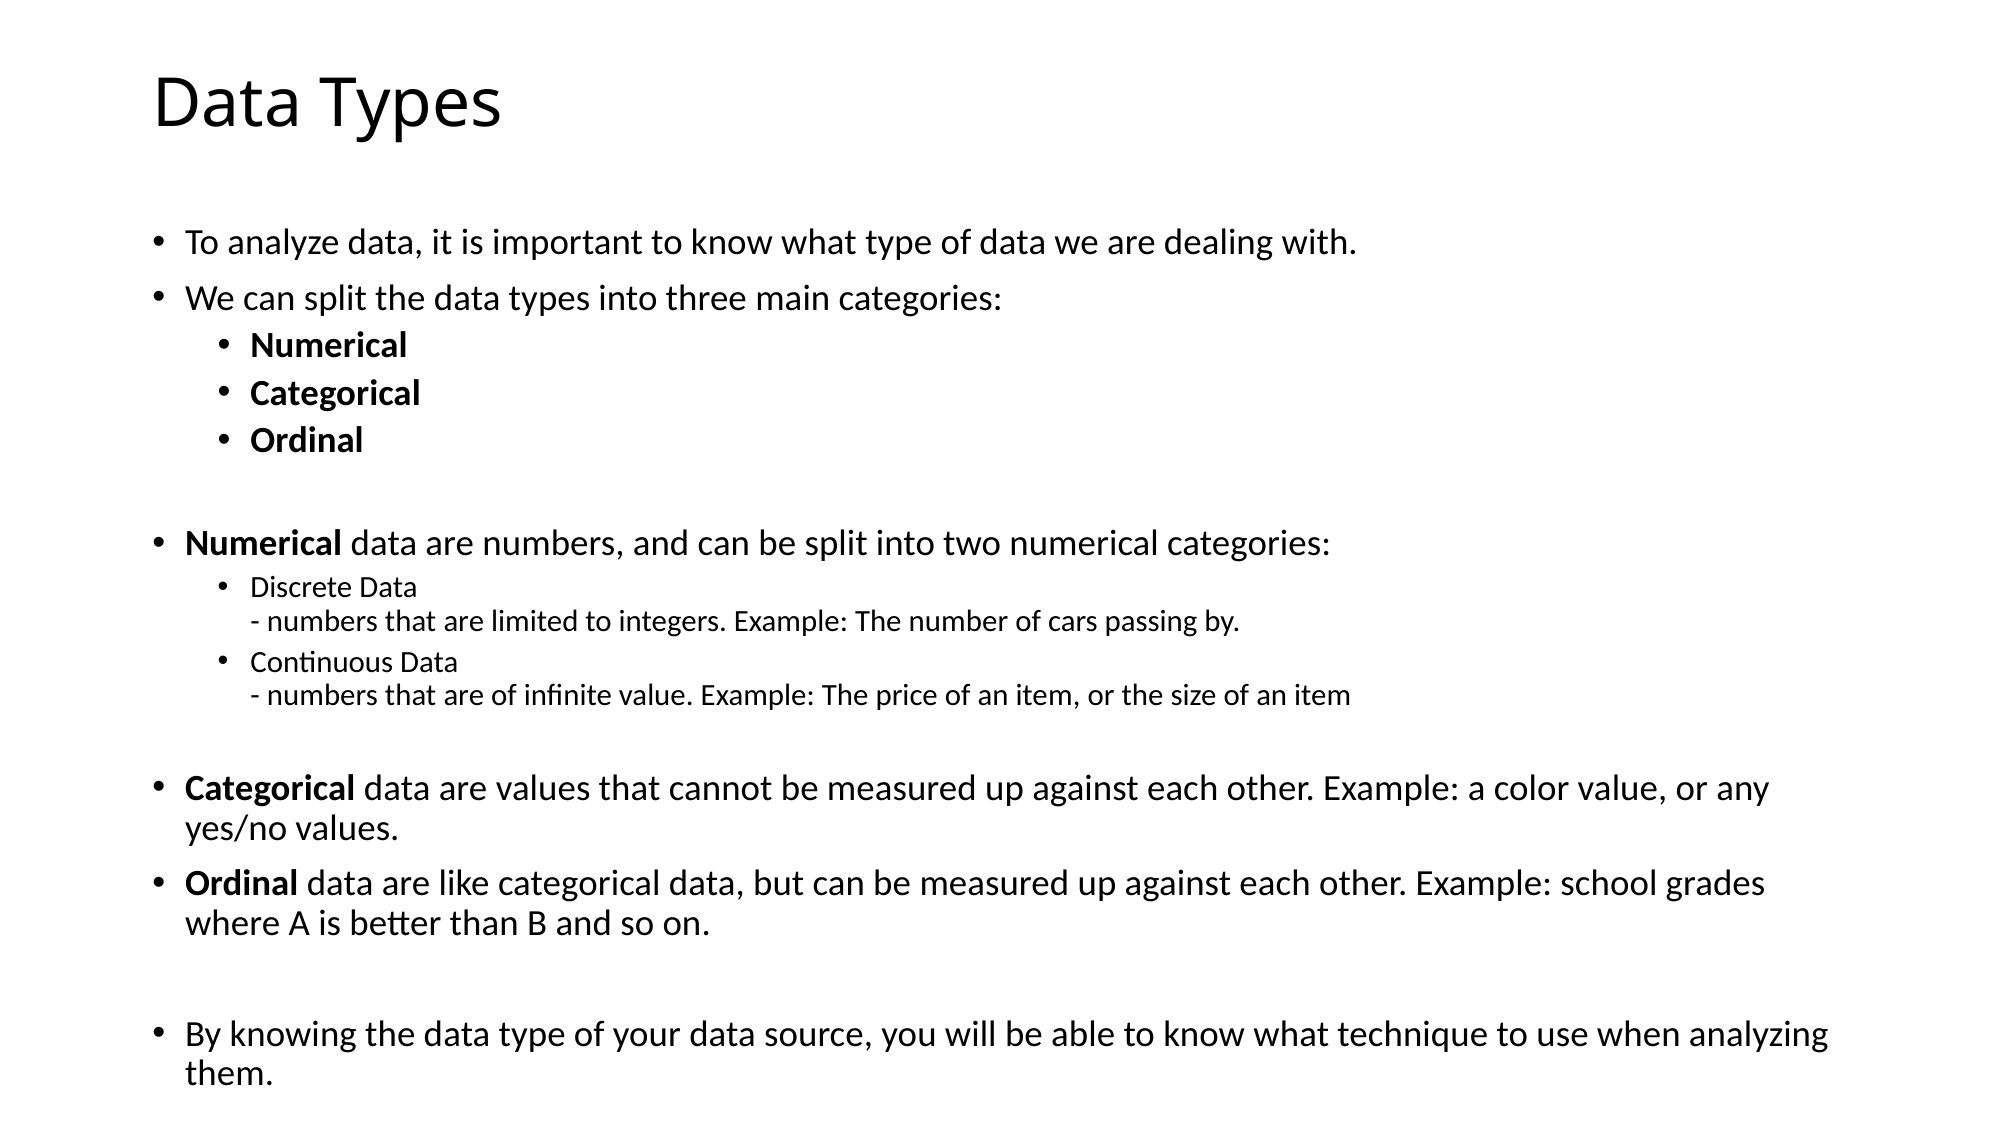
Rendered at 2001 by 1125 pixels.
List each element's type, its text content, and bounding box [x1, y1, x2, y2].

list To analyze data, it is important to know what type of data we are dealing with. We can split the data types into three main categories: Numerical Categorical Ordinal Numerical data are numbers, and can be split into two numerical categories: Discrete Data - numbers that are limited to integers. Example: The number of cars passing by. Continuous Data - numbers that are of infinite value. Example: The price of an item, or the size of an item Categorical data are values that cannot be measured up against each other. Example: a color value, or any yes/no values. Ordinal data are like categorical data, but can be measured up against each other. Example: school grades where A is better than B and so on. By knowing the data type of your data source, you will be able to know what technique to use when analyzing them. [137, 215, 1863, 1104]
title Data Types [137, 59, 612, 150]
